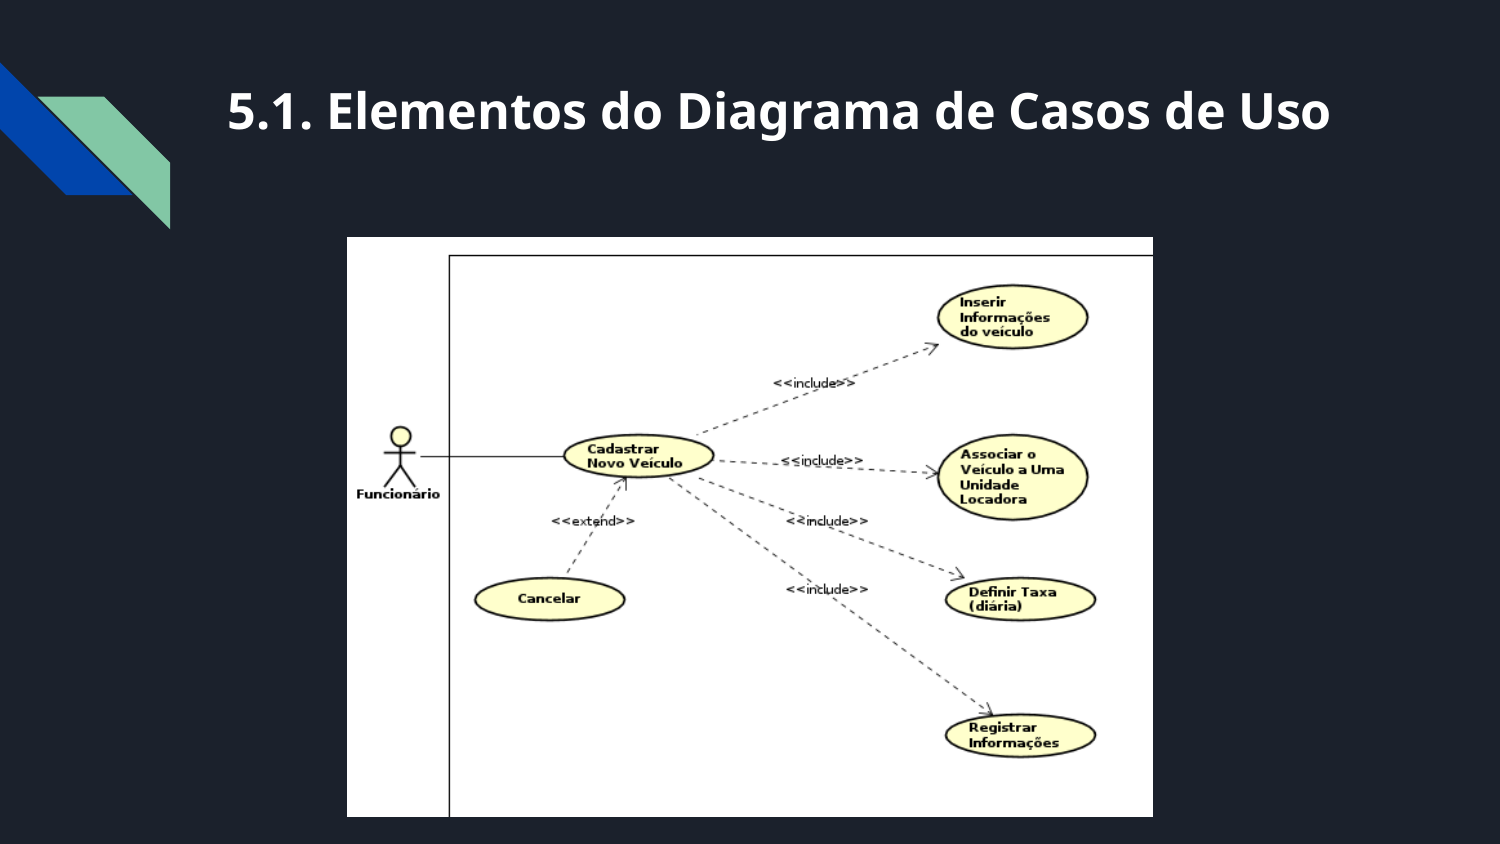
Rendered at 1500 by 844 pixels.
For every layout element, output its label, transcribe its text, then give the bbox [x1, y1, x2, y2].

picture [347, 236, 1153, 817]
title 5.1. Elementos do Diagrama de Casos de Uso [212, 64, 1368, 215]
